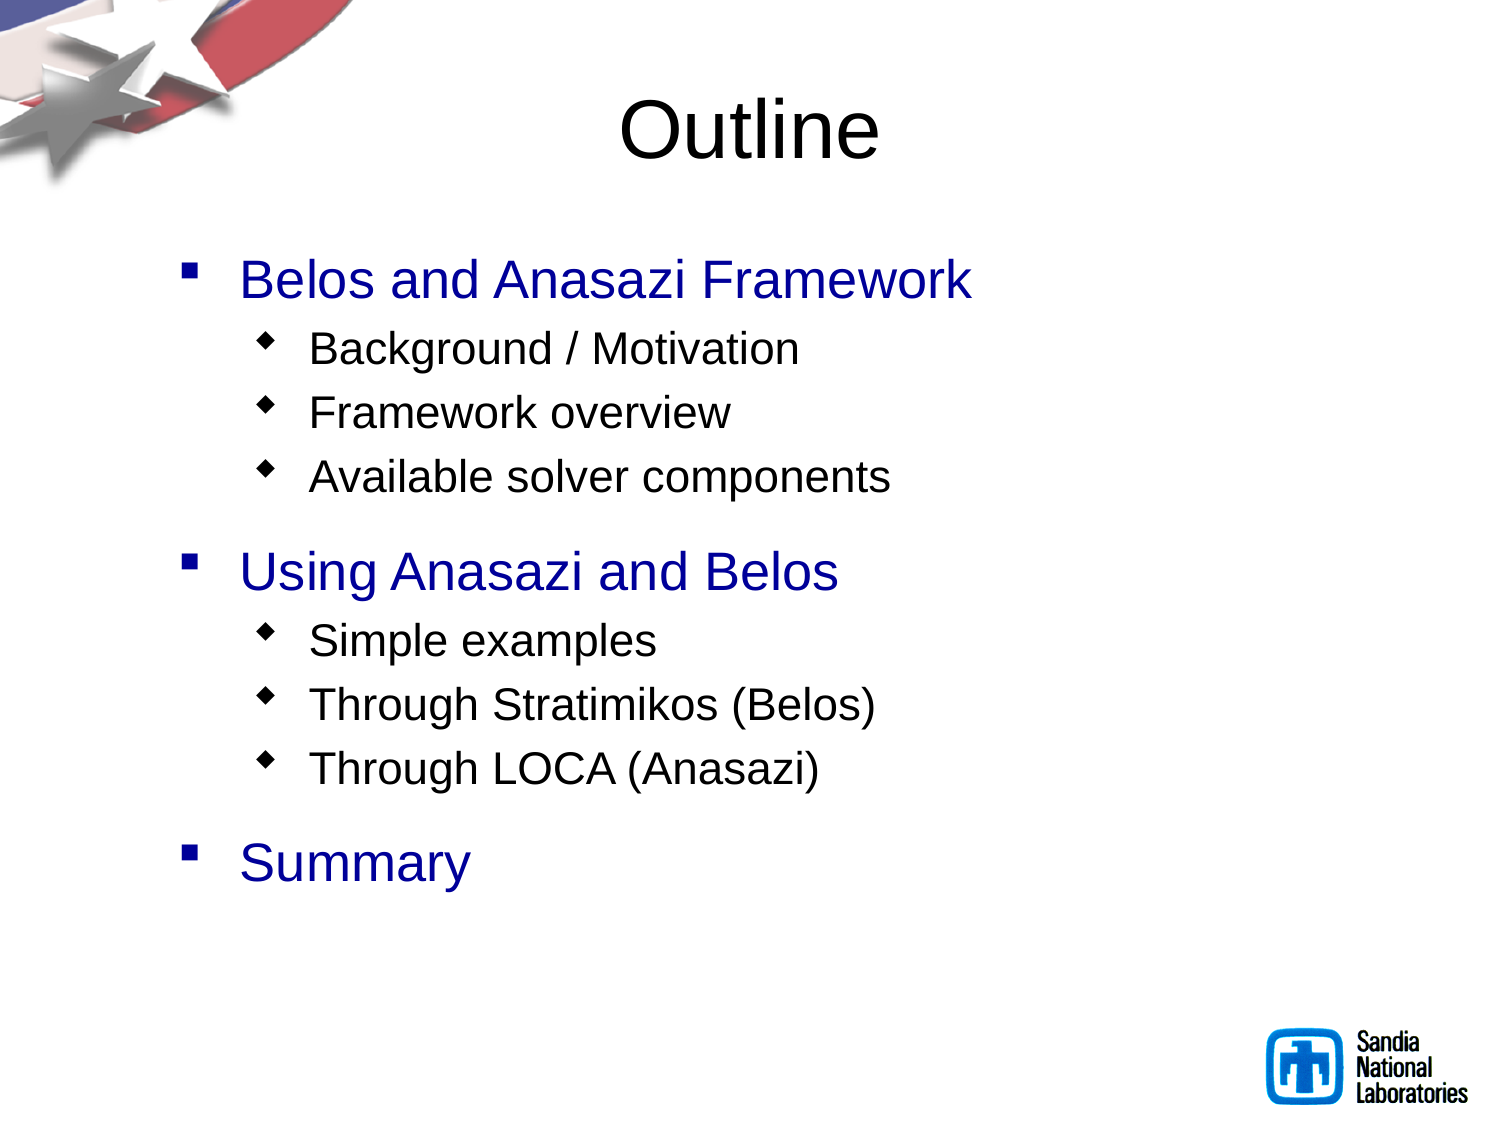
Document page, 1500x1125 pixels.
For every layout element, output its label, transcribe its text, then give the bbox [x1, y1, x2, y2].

title Outline [112, 37, 1388, 213]
text_box Belos and Anasazi Framework Background / Motivation Framework overview Available solver components Using Anasazi and Belos Simple examples Through Stratimikos (Belos) Through LOCA (Anasazi) Summary [162, 237, 1350, 1000]
picture [1262, 1024, 1469, 1105]
